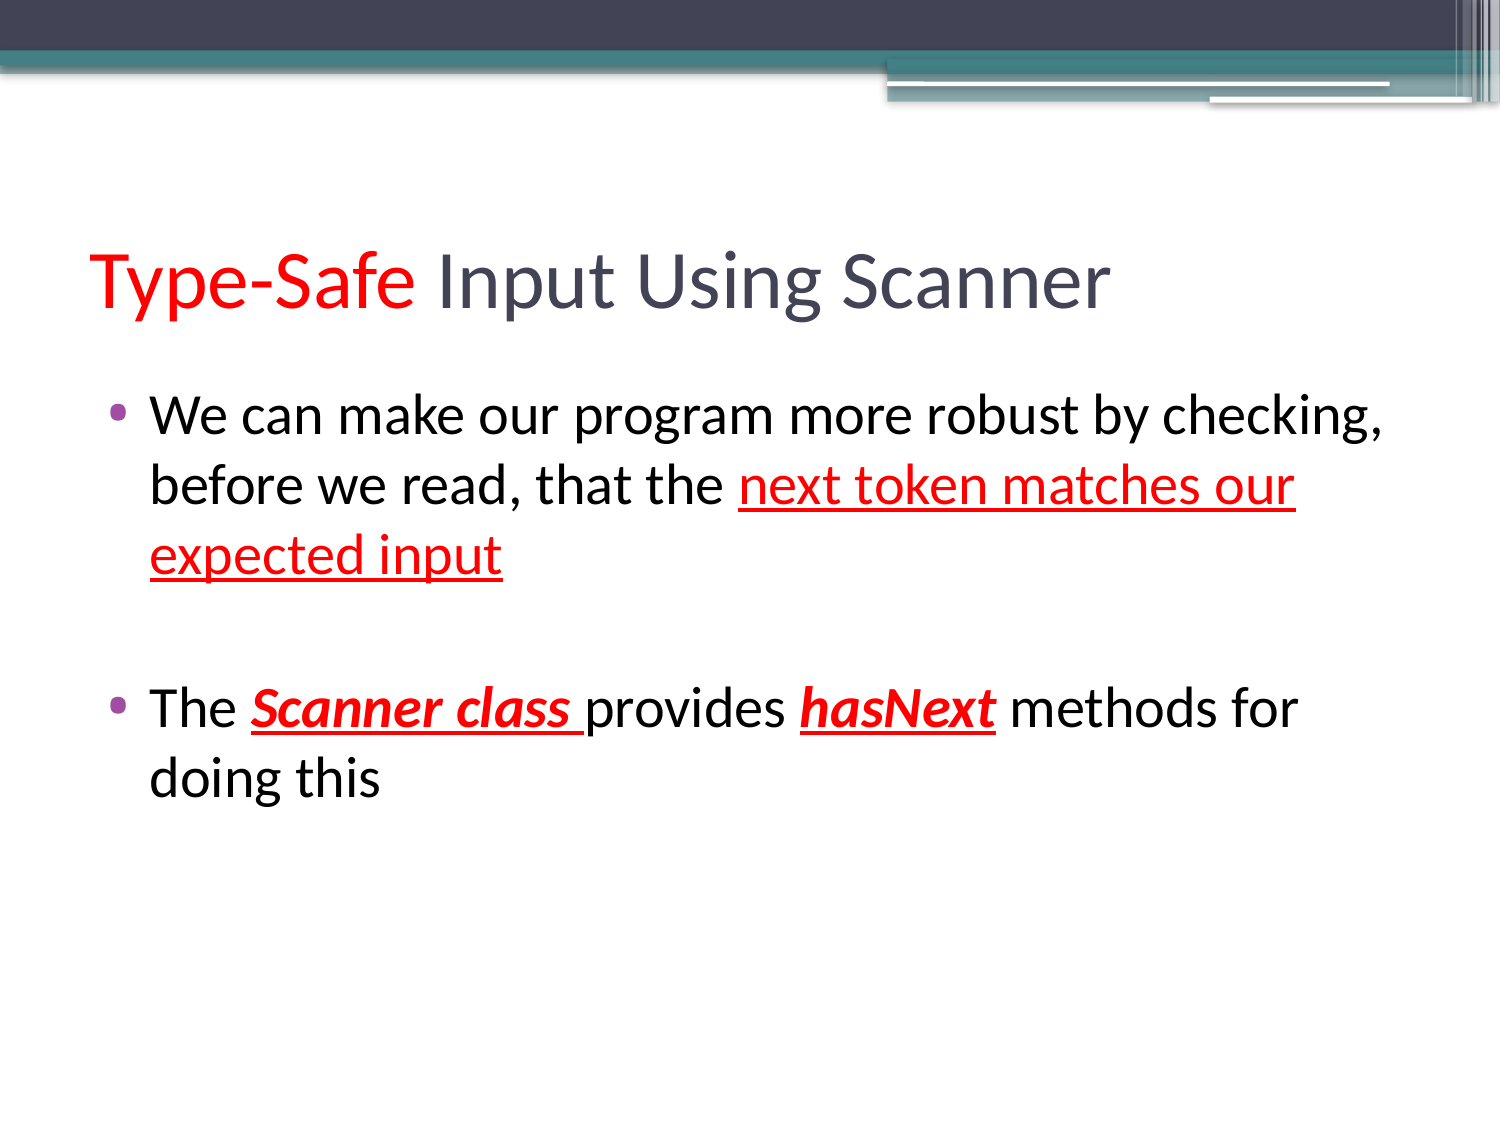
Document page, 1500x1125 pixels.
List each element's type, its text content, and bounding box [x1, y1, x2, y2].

list We can make our program more robust by checking, before we read, that the next token matches our expected input The Scanner class provides hasNext methods for doing this [75, 368, 1425, 1079]
title Type-Safe Input Using Scanner [75, 187, 1425, 363]
